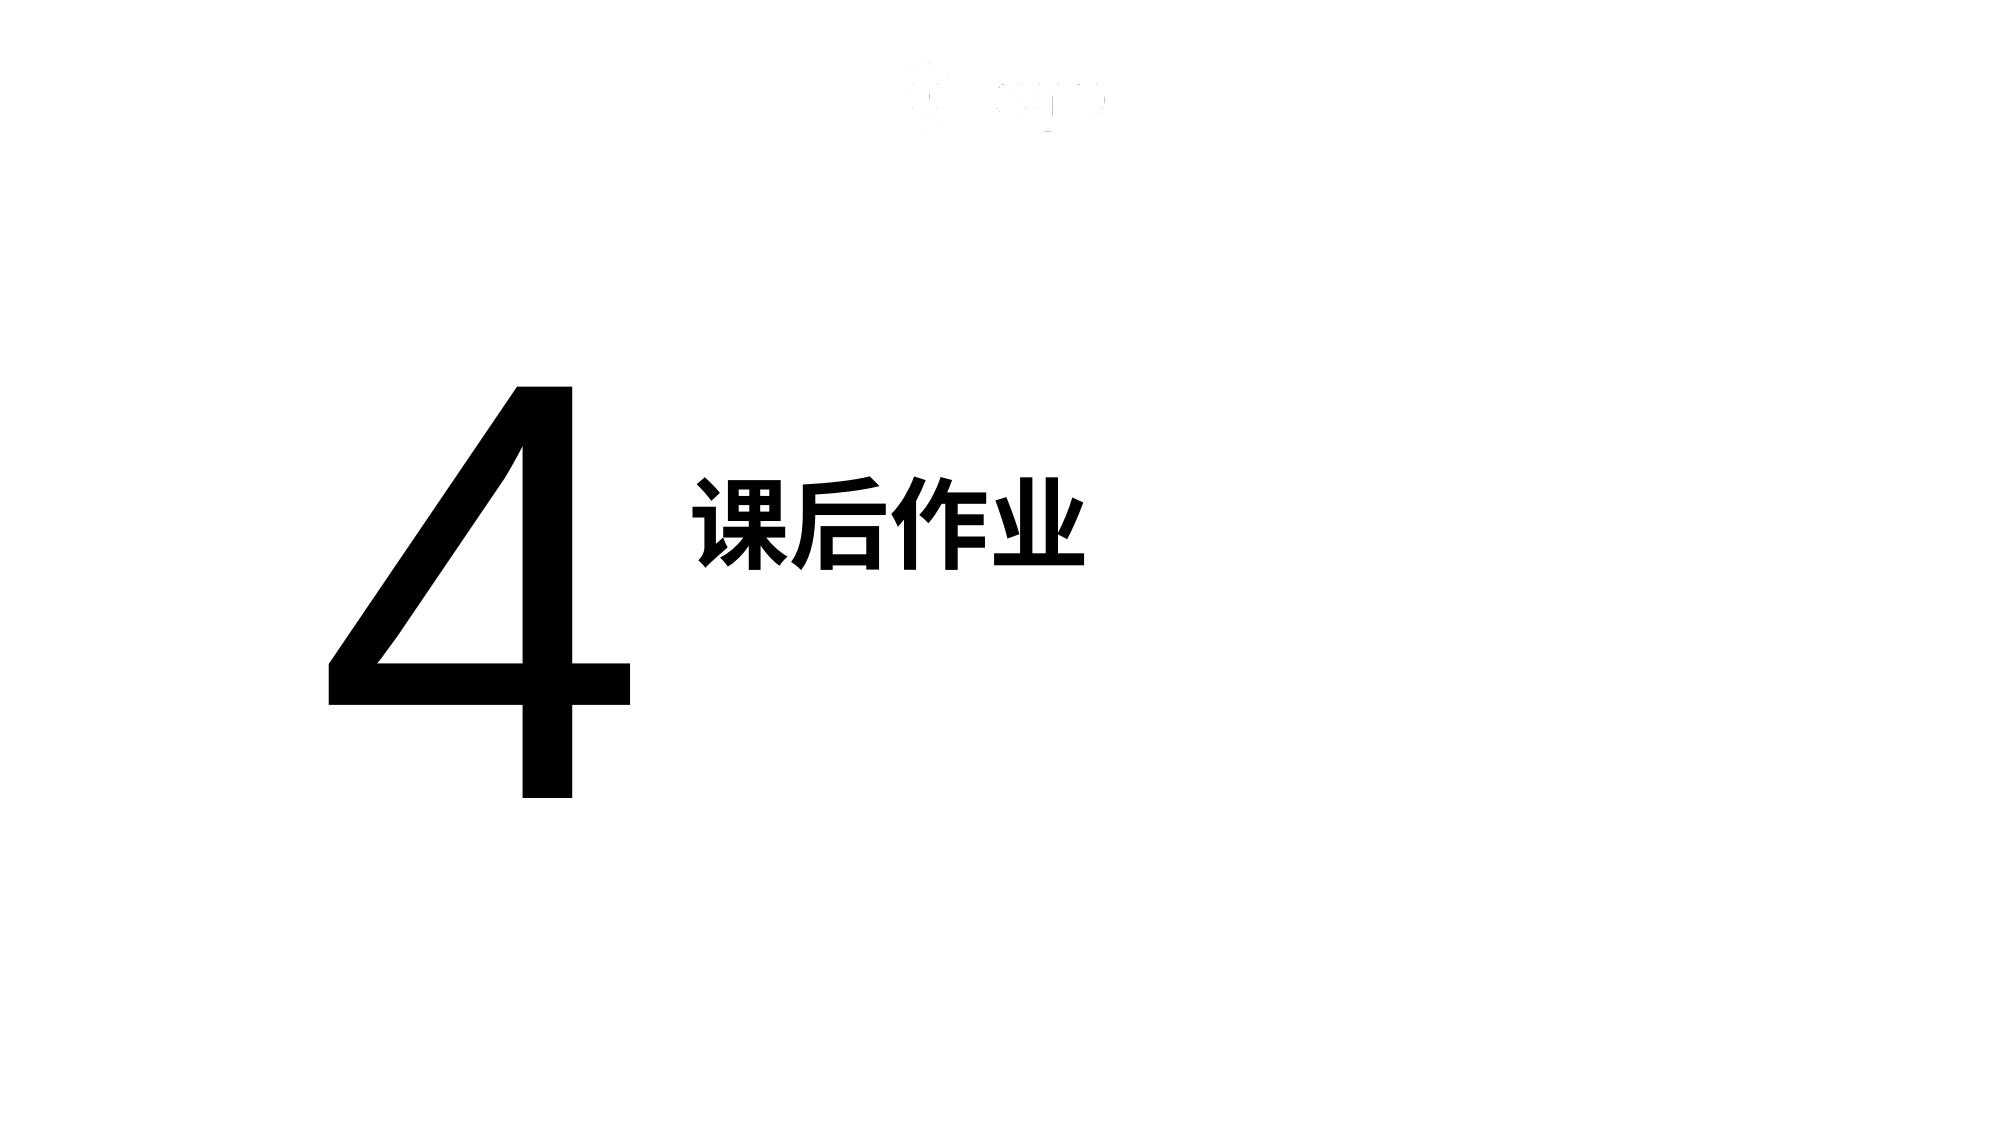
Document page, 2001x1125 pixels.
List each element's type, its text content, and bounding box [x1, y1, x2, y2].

text_box 4 [288, 192, 676, 933]
picture [895, 61, 1105, 132]
text_box 课后作业 [675, 434, 1563, 589]
